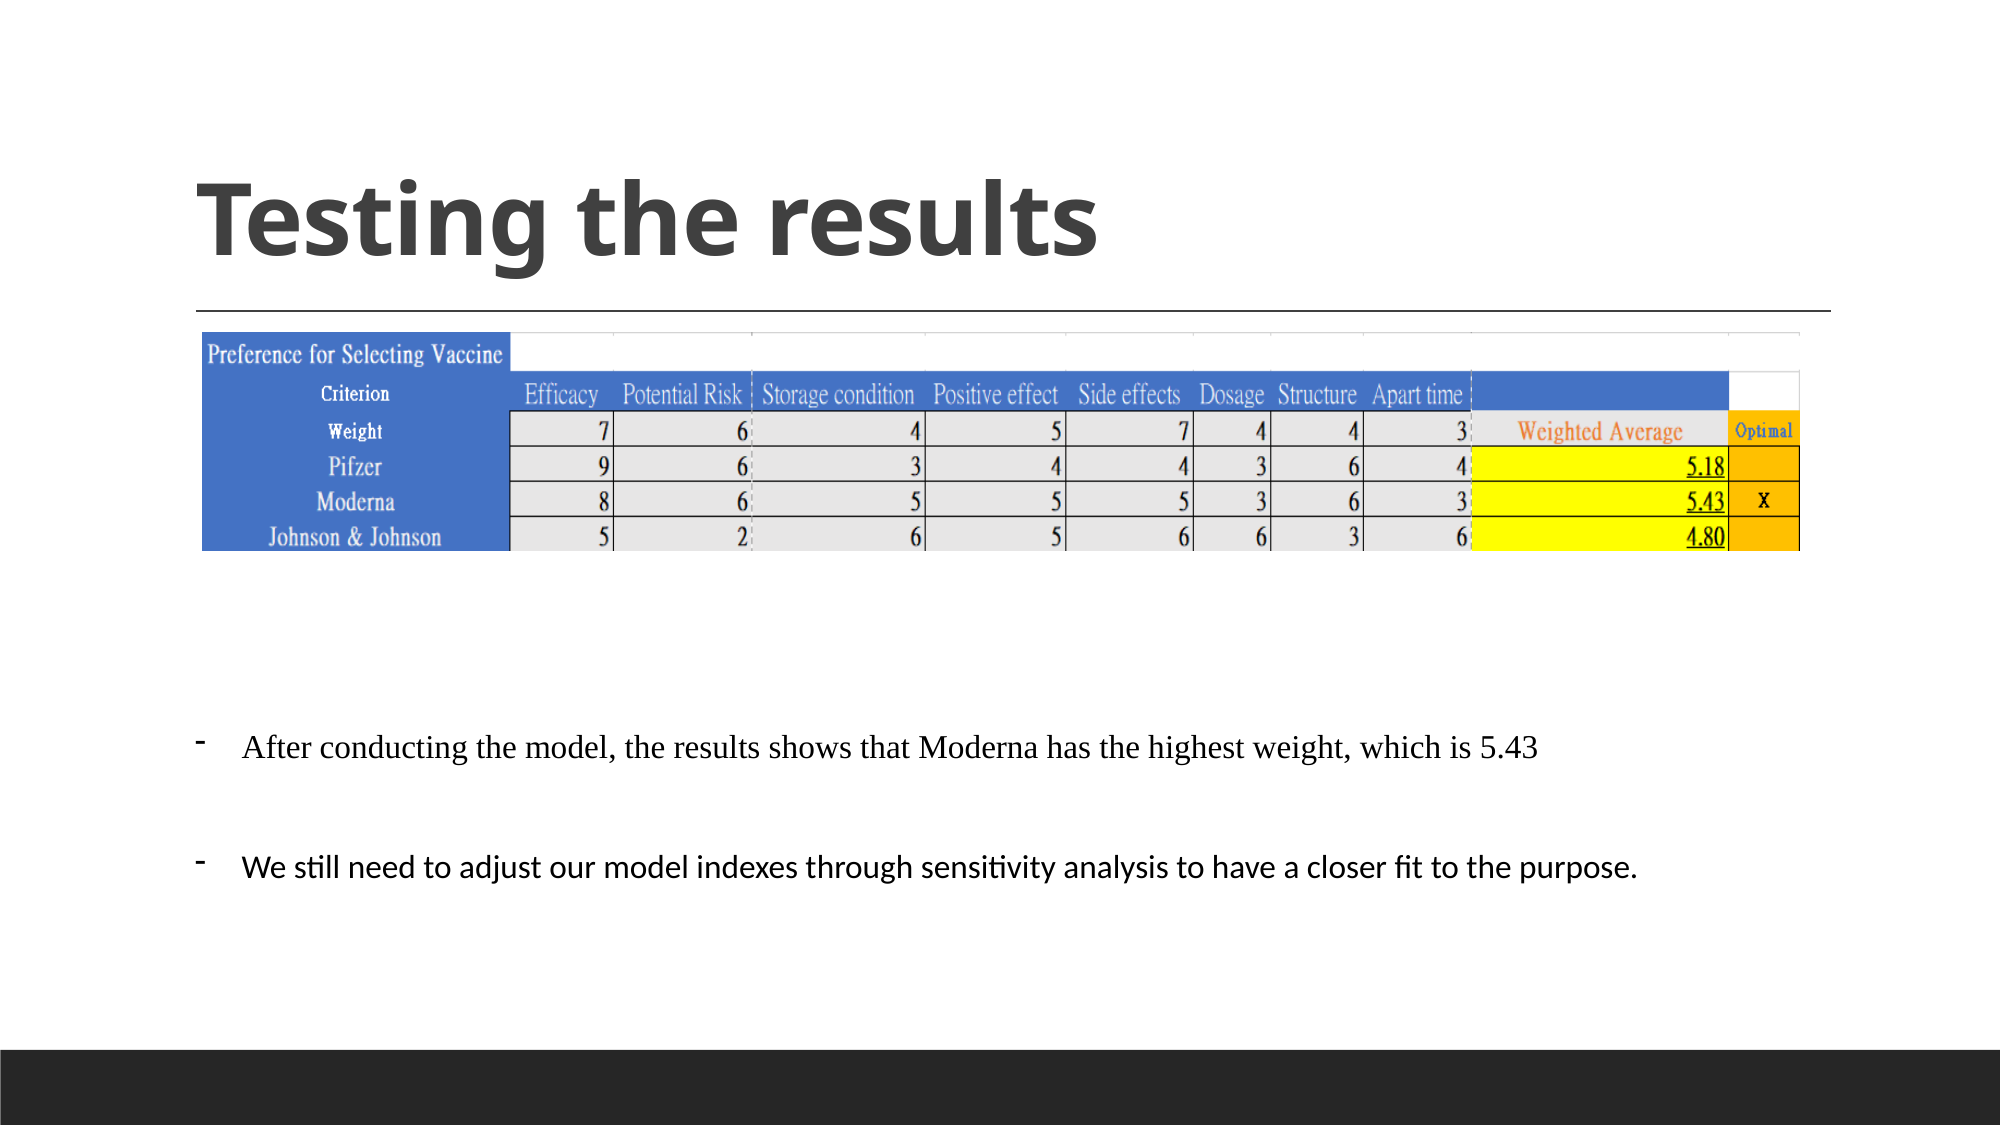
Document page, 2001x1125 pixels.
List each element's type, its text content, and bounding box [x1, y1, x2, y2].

title Testing the results [180, 47, 1830, 285]
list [201, 332, 1801, 551]
text_box After conducting the model, the results shows that Moderna has the highest weight, which is 5.43 We still need to adjust our model indexes through sensitivity analysis to have a closer fit to the purpose. [180, 697, 1734, 893]
